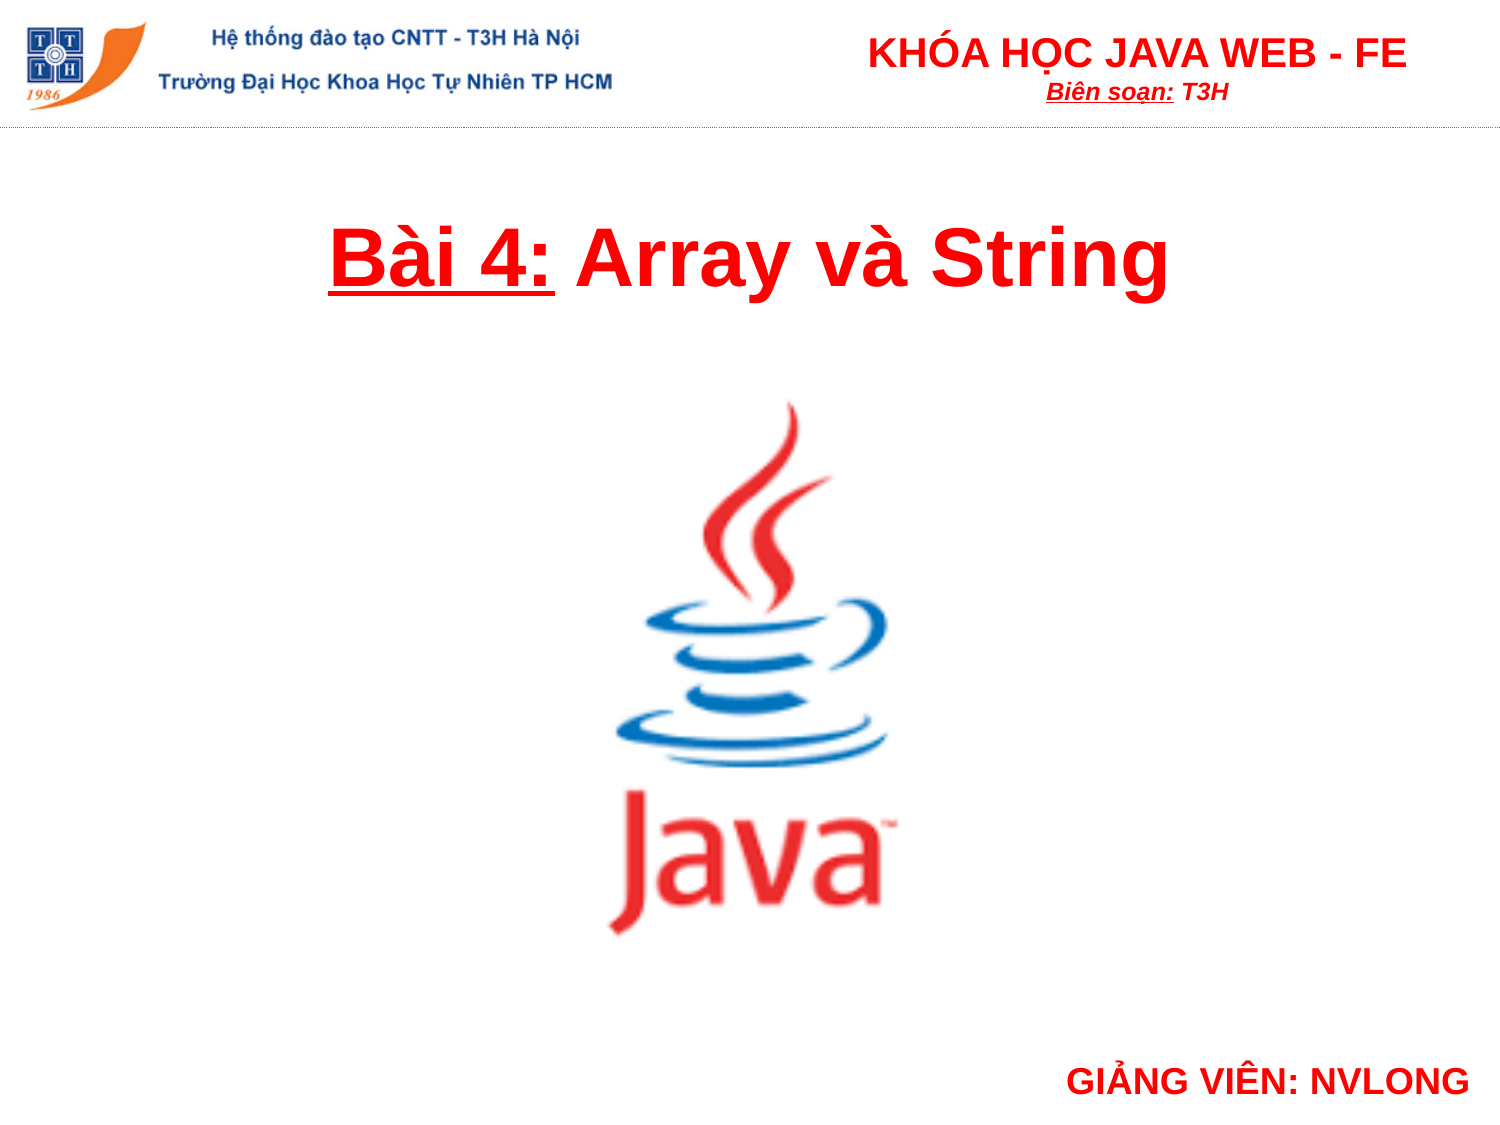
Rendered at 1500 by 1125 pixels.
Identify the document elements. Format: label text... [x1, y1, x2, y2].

picture [374, 287, 1126, 1039]
text_box Bài 4: Array và String [313, 195, 1187, 356]
picture [3, 1, 642, 127]
text_box KHÓA HỌC JAVA WEB - FE Biên soạn: T3H [787, 2, 1488, 127]
text_box GIẢNG VIÊN: NVLONG [1051, 1049, 1486, 1110]
